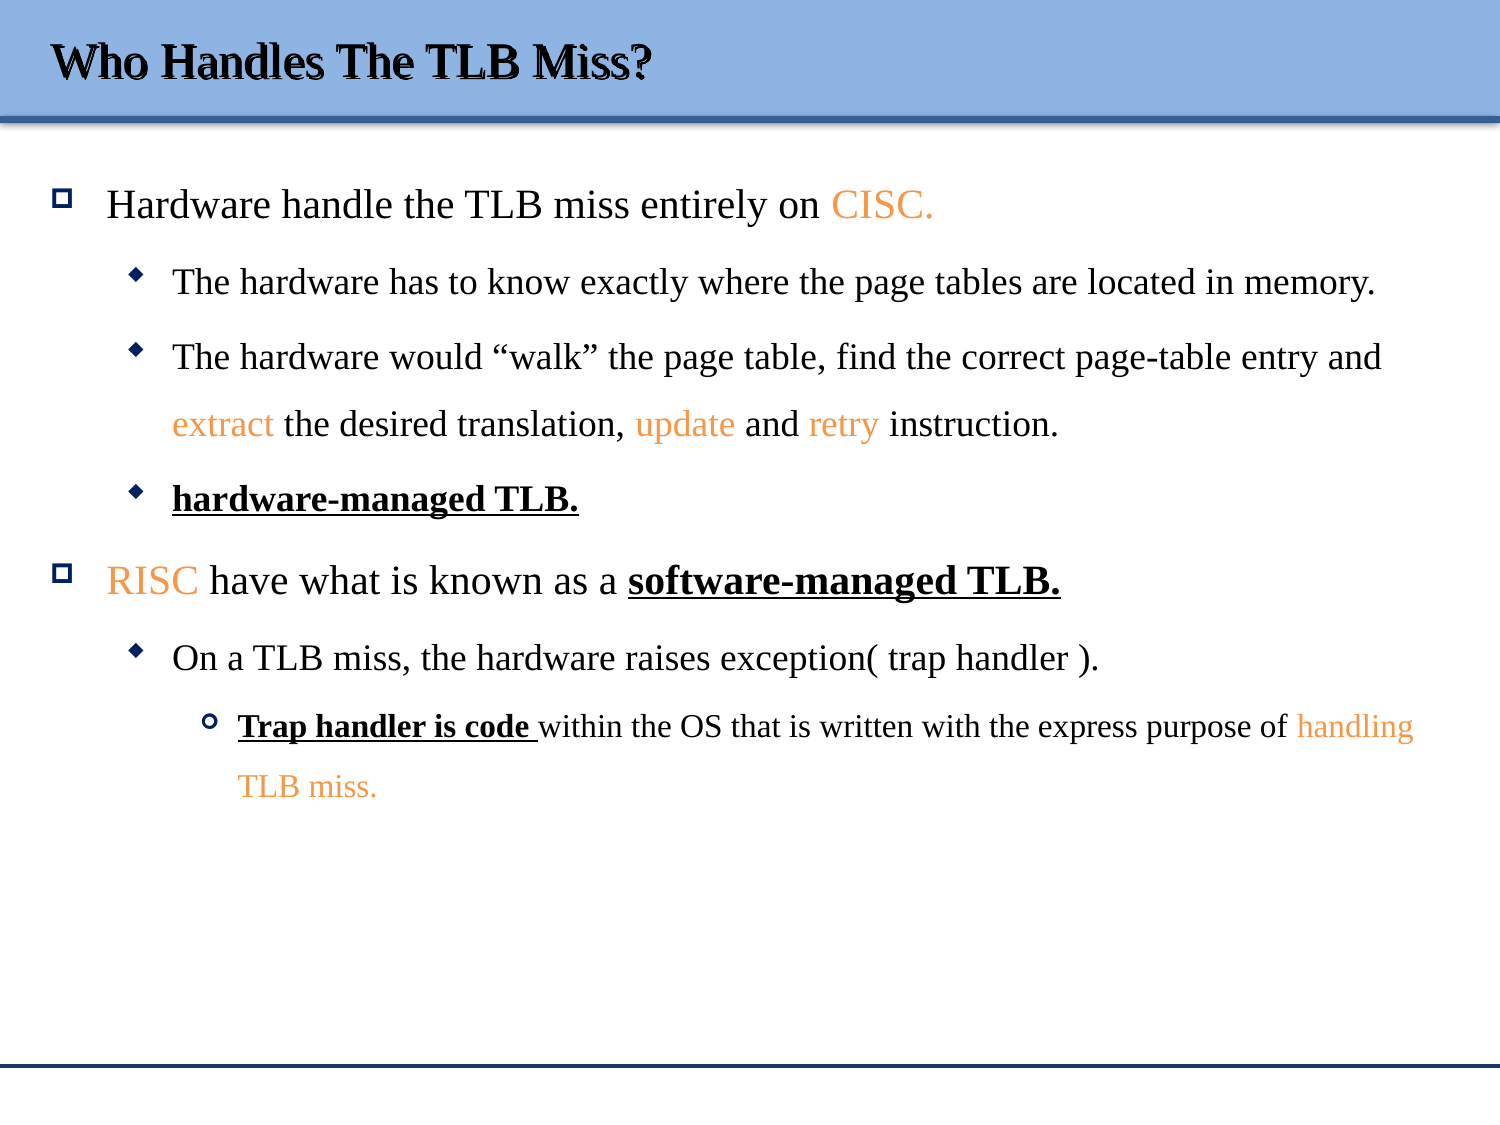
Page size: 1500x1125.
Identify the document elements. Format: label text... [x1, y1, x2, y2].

list Hardware handle the TLB miss entirely on CISC. The hardware has to know exactly where the page tables are located in memory. The hardware would “walk” the page table, find the correct page-table entry and extract the desired translation, update and retry instruction. hardware-managed TLB. RISC have what is known as a software-managed TLB. On a TLB miss, the hardware raises exception( trap handler ). Trap handler is code within the OS that is written with the express purpose of handling TLB miss. [34, 144, 1477, 1048]
title Who Handles The TLB Miss? [34, 8, 1477, 106]
